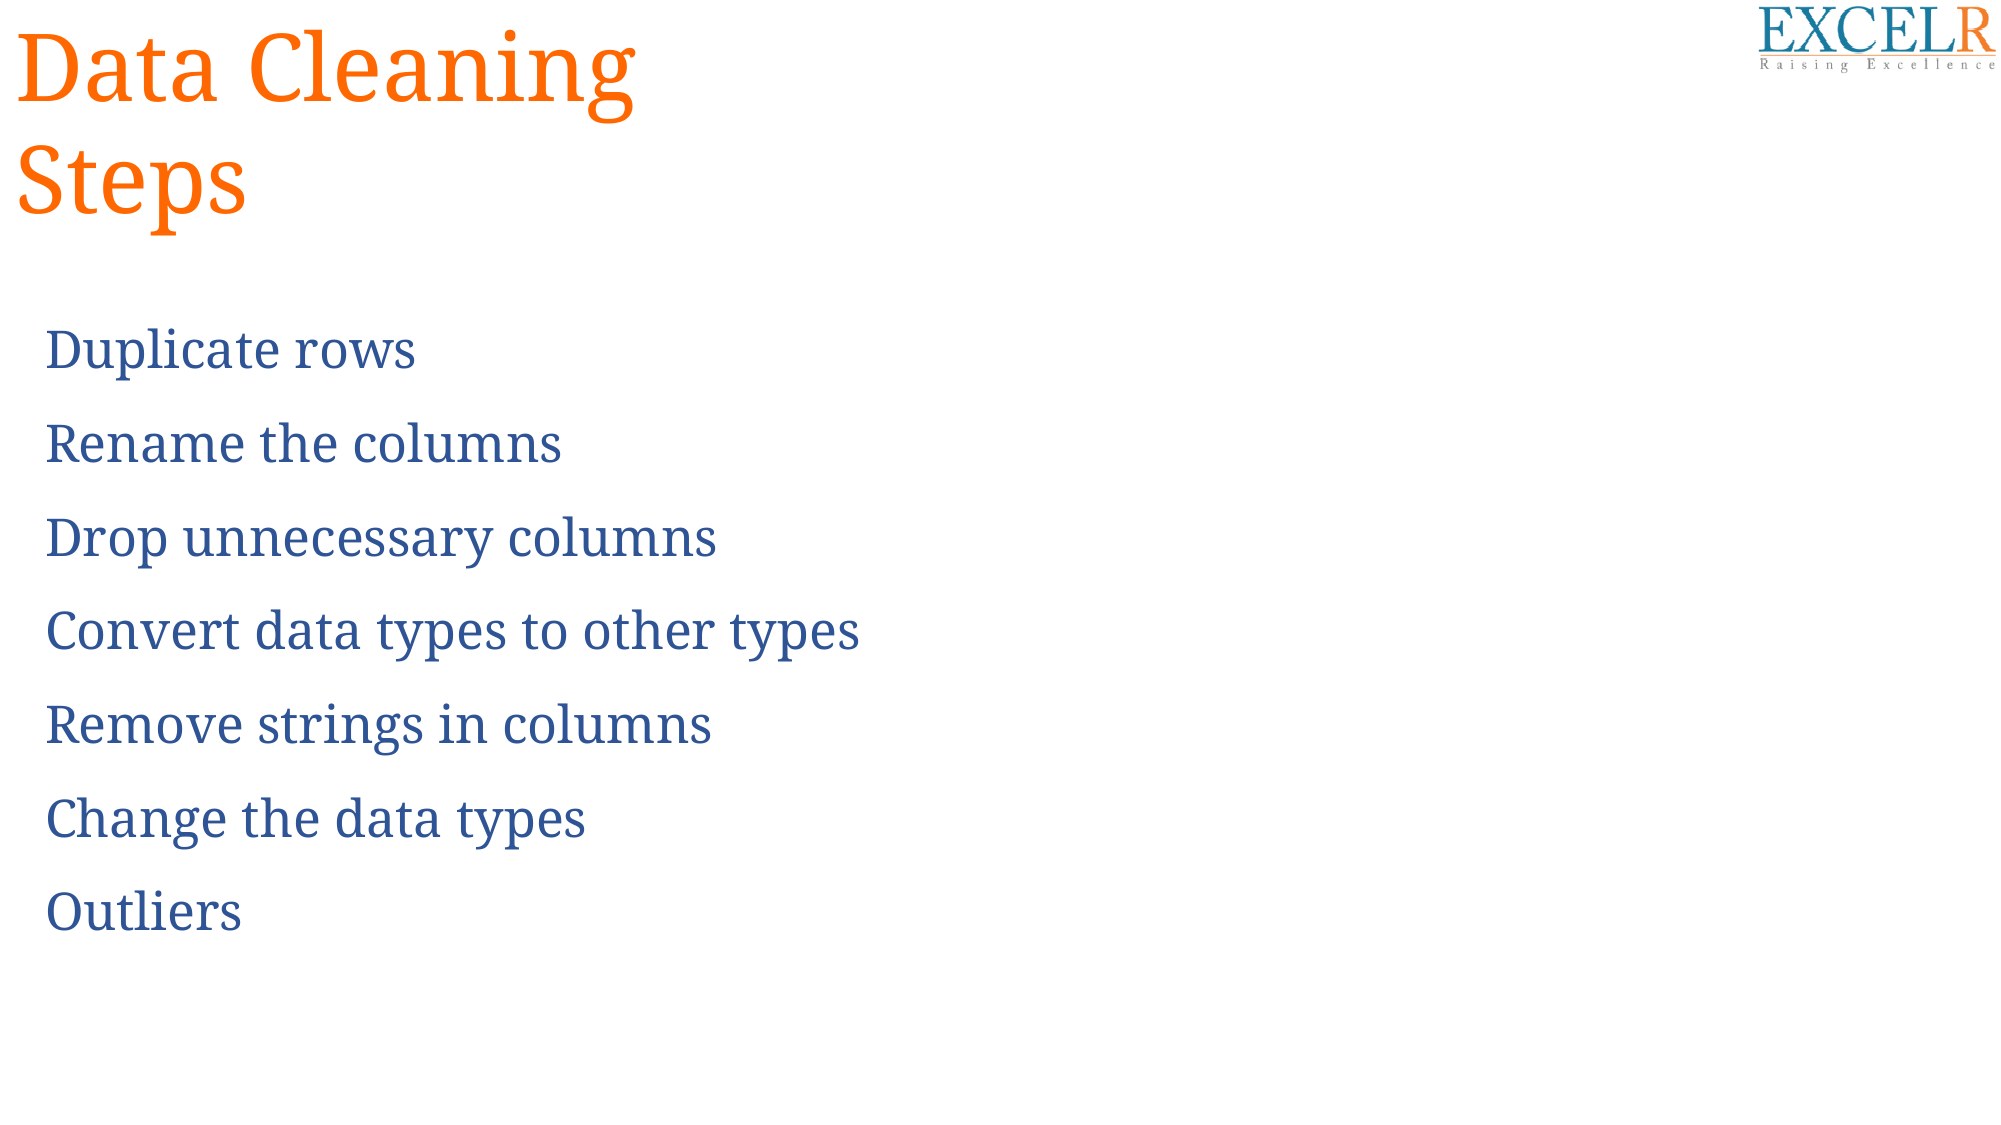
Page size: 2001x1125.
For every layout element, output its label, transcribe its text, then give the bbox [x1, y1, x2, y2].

text_box Duplicate rows Rename the columns Drop unnecessary columns Convert data types to other types Remove strings in columns Change the data types Outliers [30, 277, 1328, 1084]
picture [1756, 0, 2000, 78]
text_box Data Cleaning Steps [0, 0, 772, 240]
